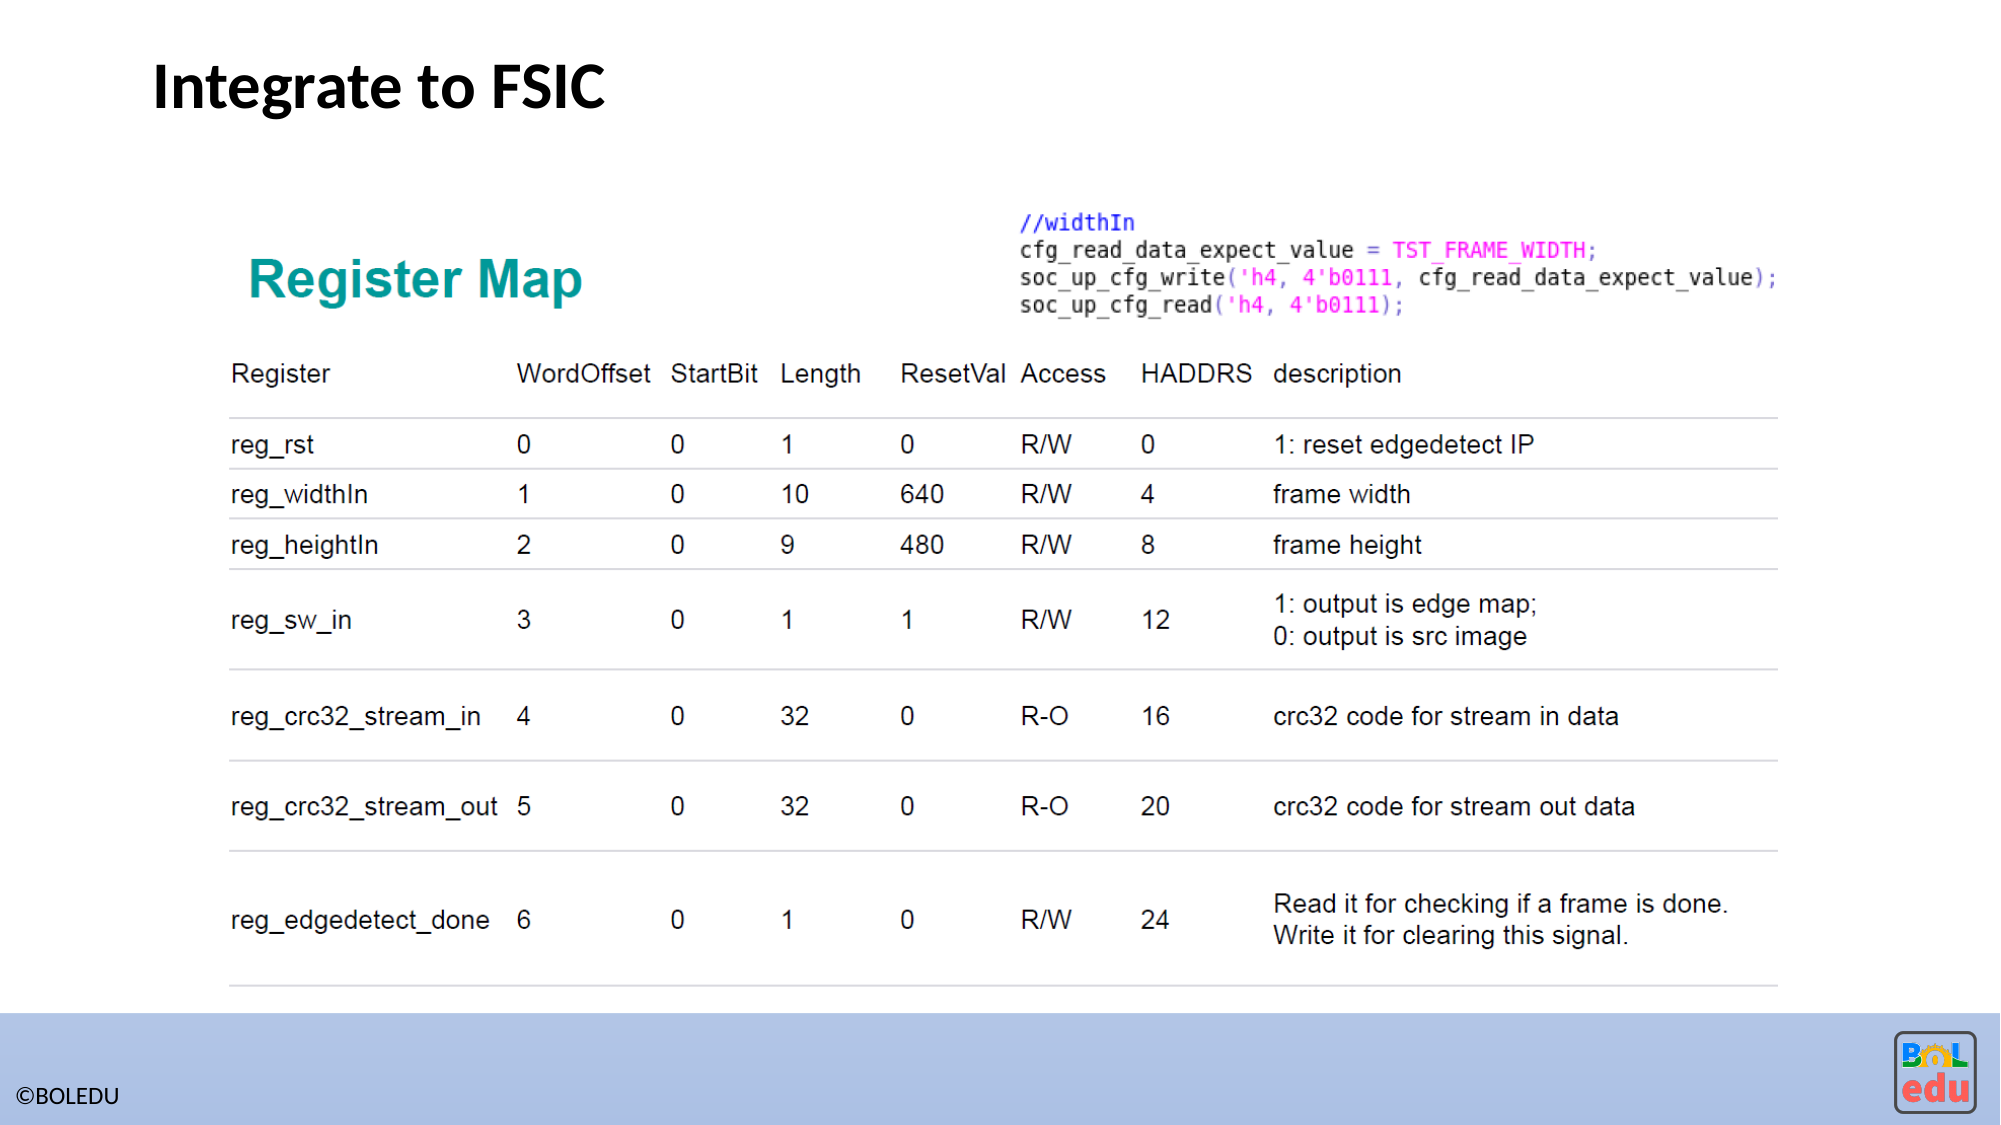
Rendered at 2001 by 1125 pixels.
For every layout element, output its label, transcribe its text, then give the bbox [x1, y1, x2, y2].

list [221, 190, 1778, 1012]
title Integrate to FSIC [137, 13, 1863, 160]
picture [1894, 1031, 1981, 1114]
